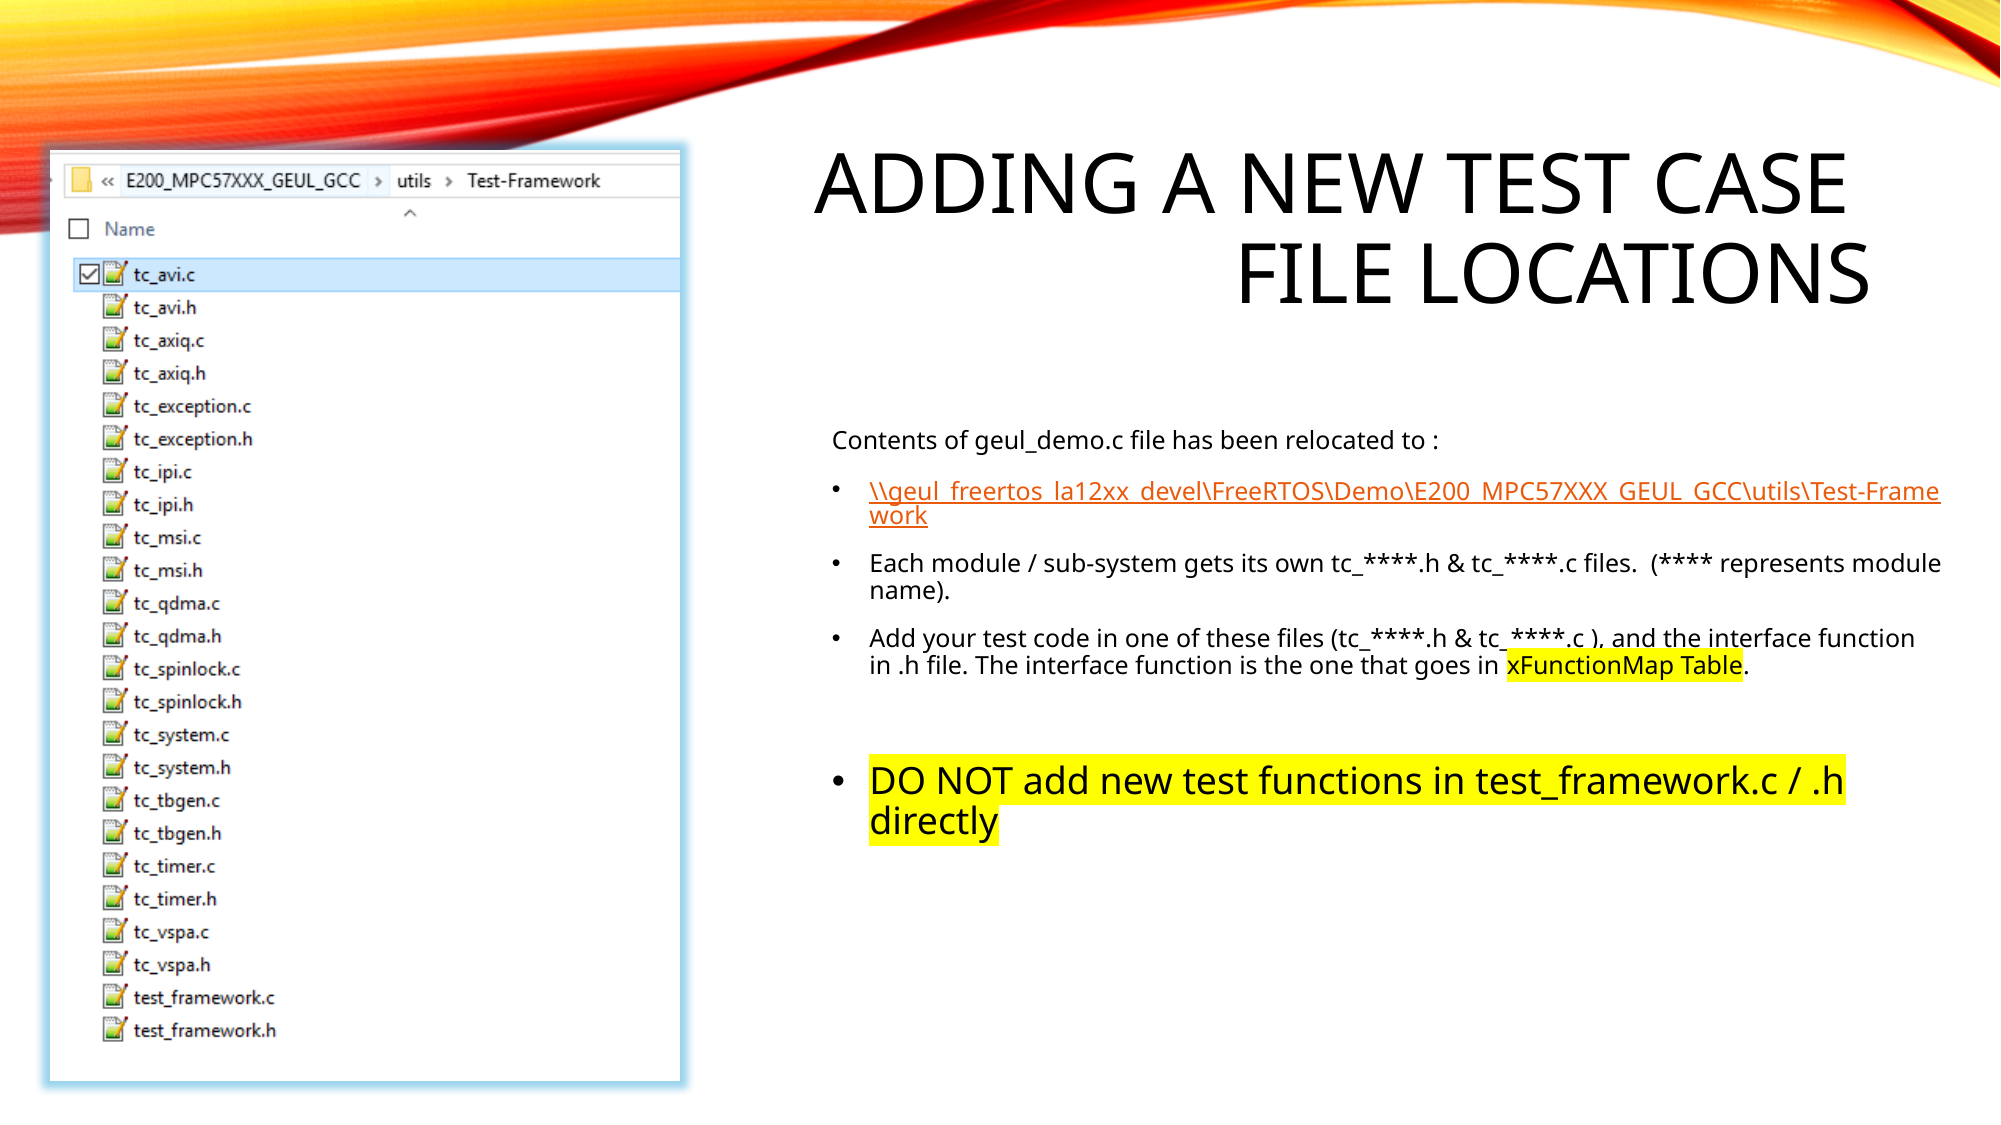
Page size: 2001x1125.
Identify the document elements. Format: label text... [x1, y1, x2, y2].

list Contents of geul_demo.c file has been relocated to : \\geul_freertos_la12xx_devel\FreeRTOS\Demo\E200_MPC57XXX_GEUL_GCC\utils\Test-Framework Each module / sub-system gets its own tc_****.h & tc_****.c files. (**** represents module name). Add your test code in one of these files (tc_****.h & tc_****.c ), and the interface function in .h file. The interface function is the one that goes in xFunctionMap Table. DO NOT add new test functions in test_framework.c / .h directly [816, 420, 1974, 1081]
picture [0, 0, 2000, 1081]
title Adding a New Test Case File Locations [474, 125, 1888, 338]
